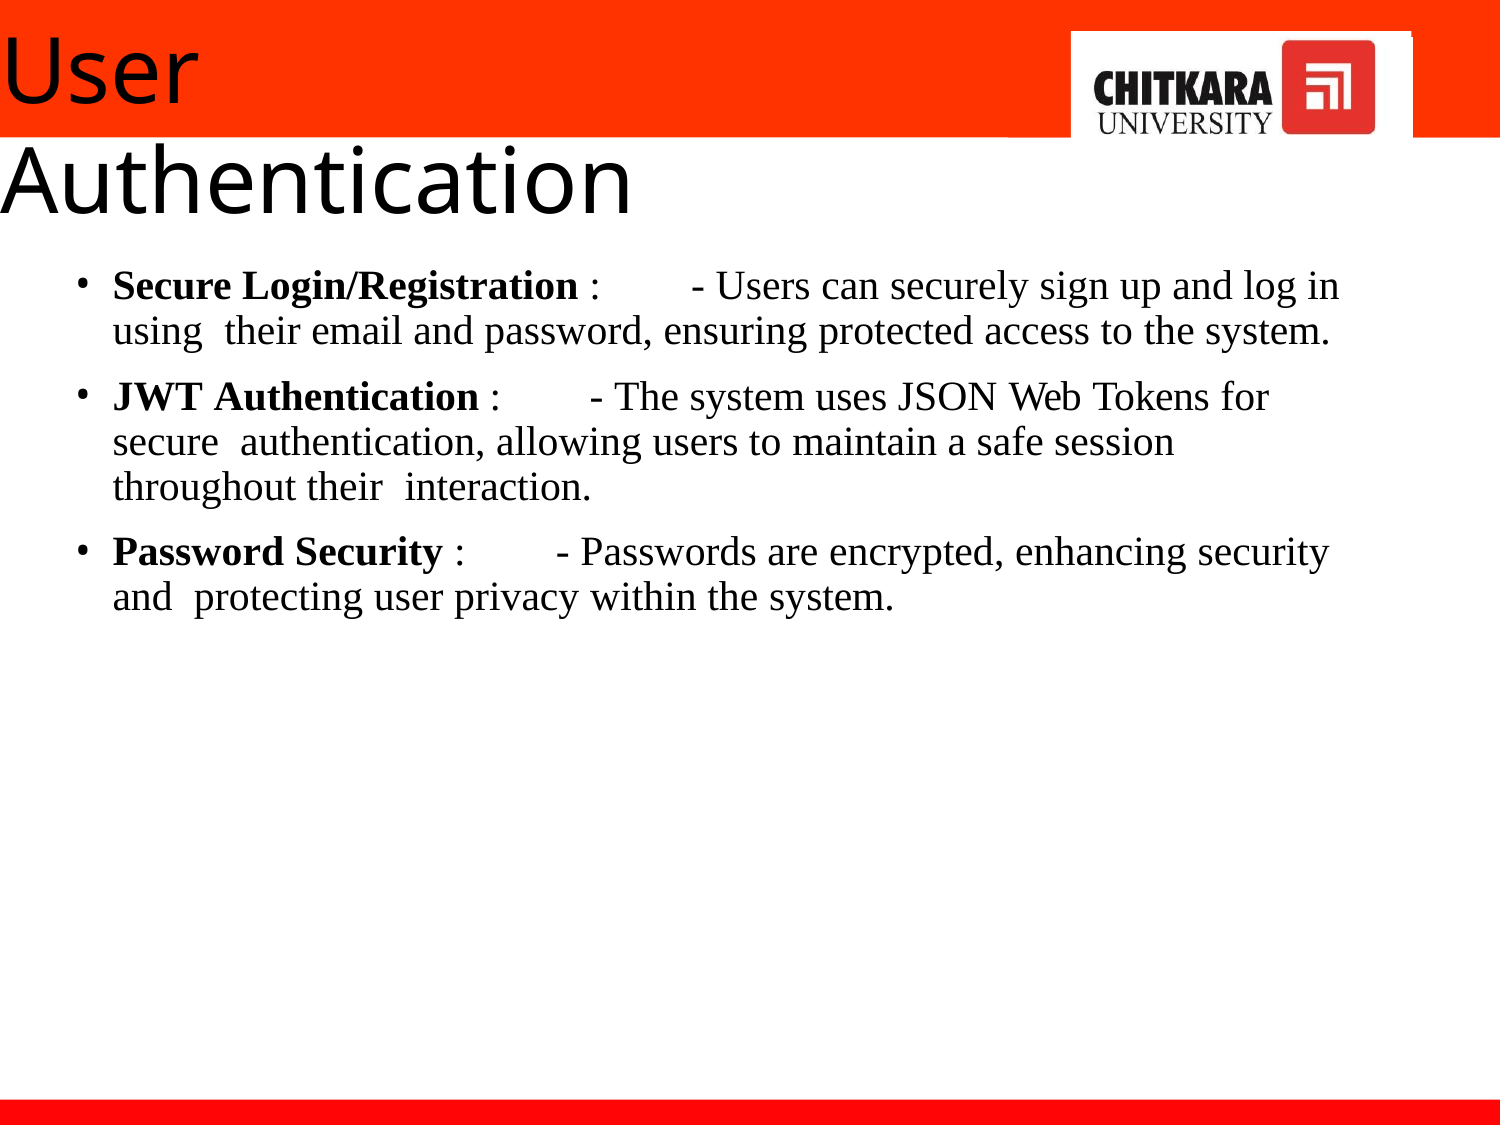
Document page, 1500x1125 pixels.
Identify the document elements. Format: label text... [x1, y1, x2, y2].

picture [1074, 37, 1390, 138]
picture [0, 1099, 1500, 1125]
title User Authentication [0, 9, 798, 232]
text_box Secure Login/Registration : - Users can securely sign up and log in using their email and password, ensuring protected access to the system. JWT Authentication : - The system uses JSON Web Tokens for secure authentication, allowing users to maintain a safe session throughout their interaction. Password Security : - Passwords are encrypted, enhancing security and protecting user privacy within the system. [72, 254, 1400, 620]
